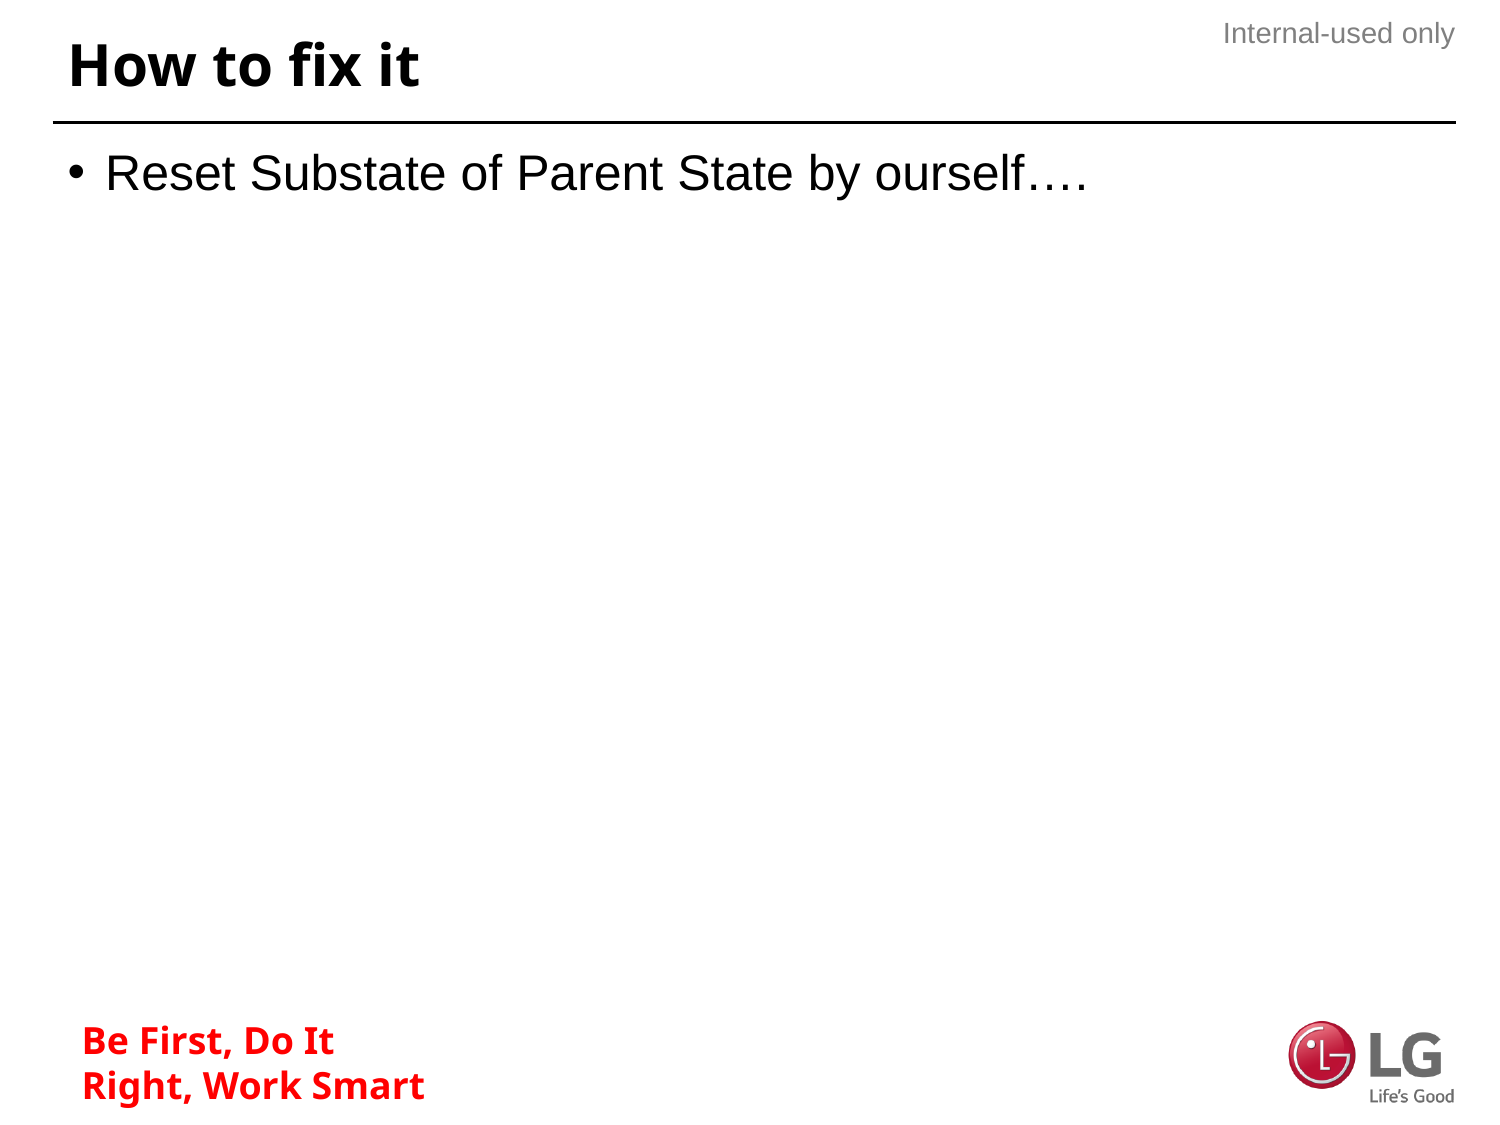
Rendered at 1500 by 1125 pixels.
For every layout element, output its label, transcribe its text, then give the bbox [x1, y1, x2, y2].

list Reset Substate of Parent State by ourself…. [52, 133, 1456, 1002]
title How to fix it [52, 12, 1456, 123]
picture [1285, 1002, 1456, 1123]
